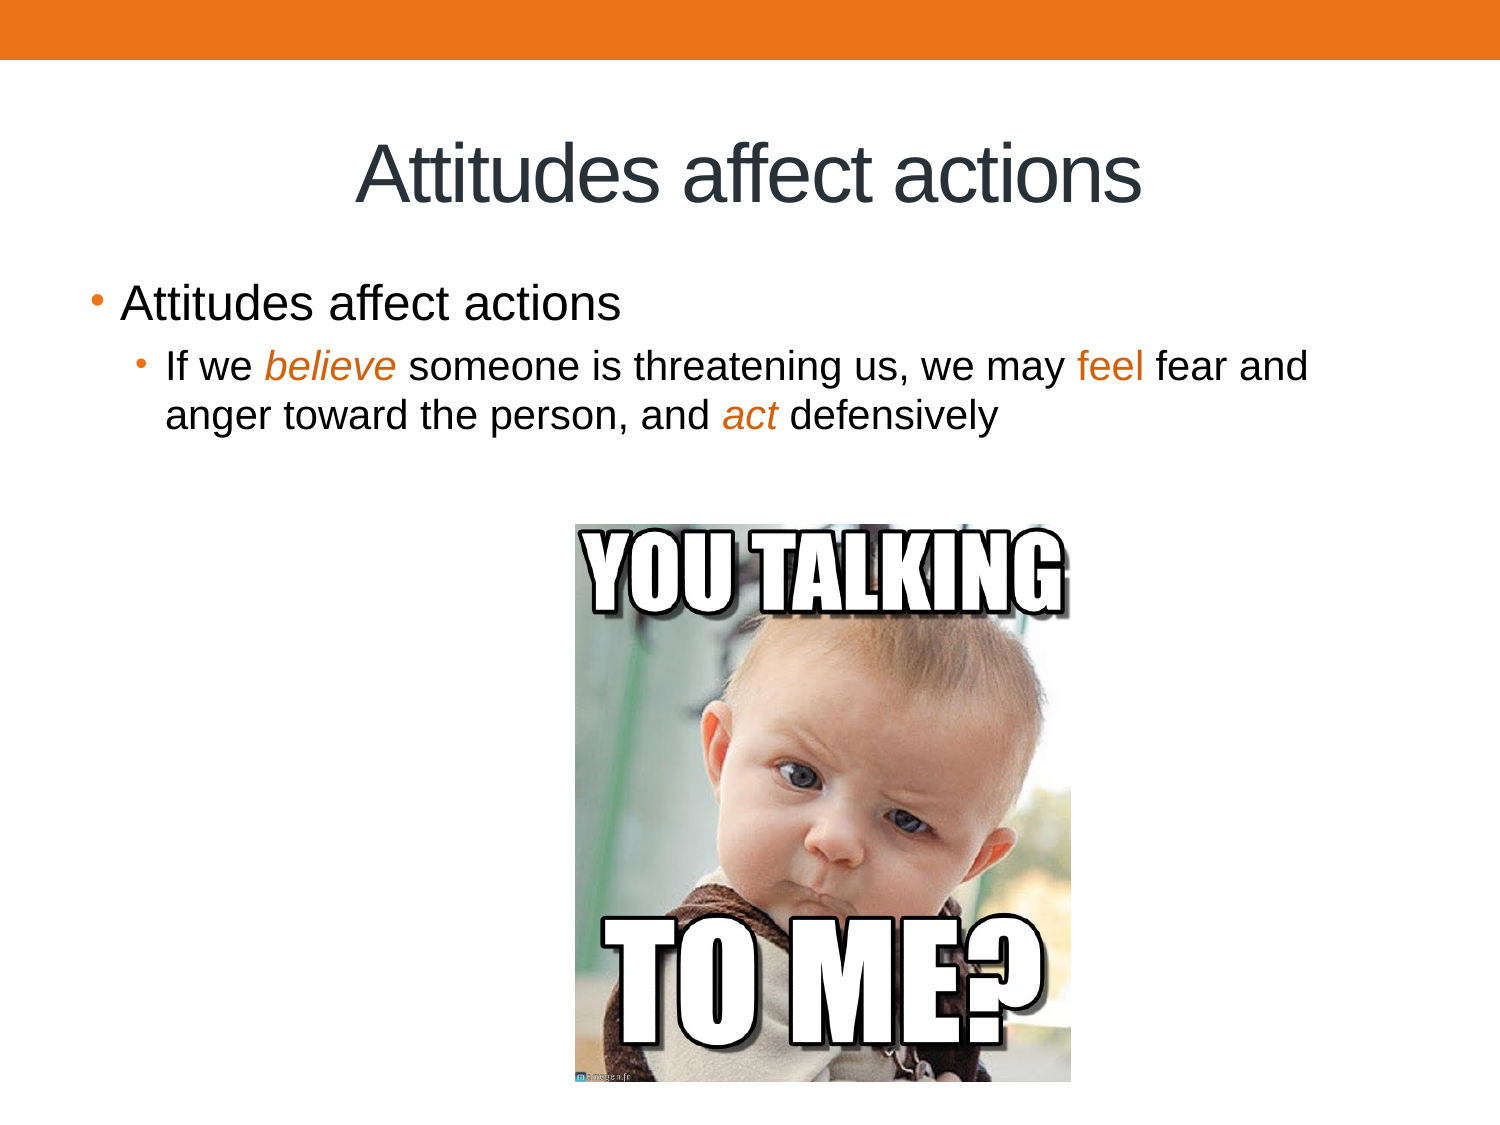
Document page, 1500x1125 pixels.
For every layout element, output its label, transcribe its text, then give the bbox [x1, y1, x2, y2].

picture [574, 524, 1071, 1083]
title Attitudes affect actions [75, 87, 1425, 250]
list Attitudes affect actions If we believe someone is threatening us, we may feel fear and anger toward the person, and act defensively [75, 262, 1425, 1063]
